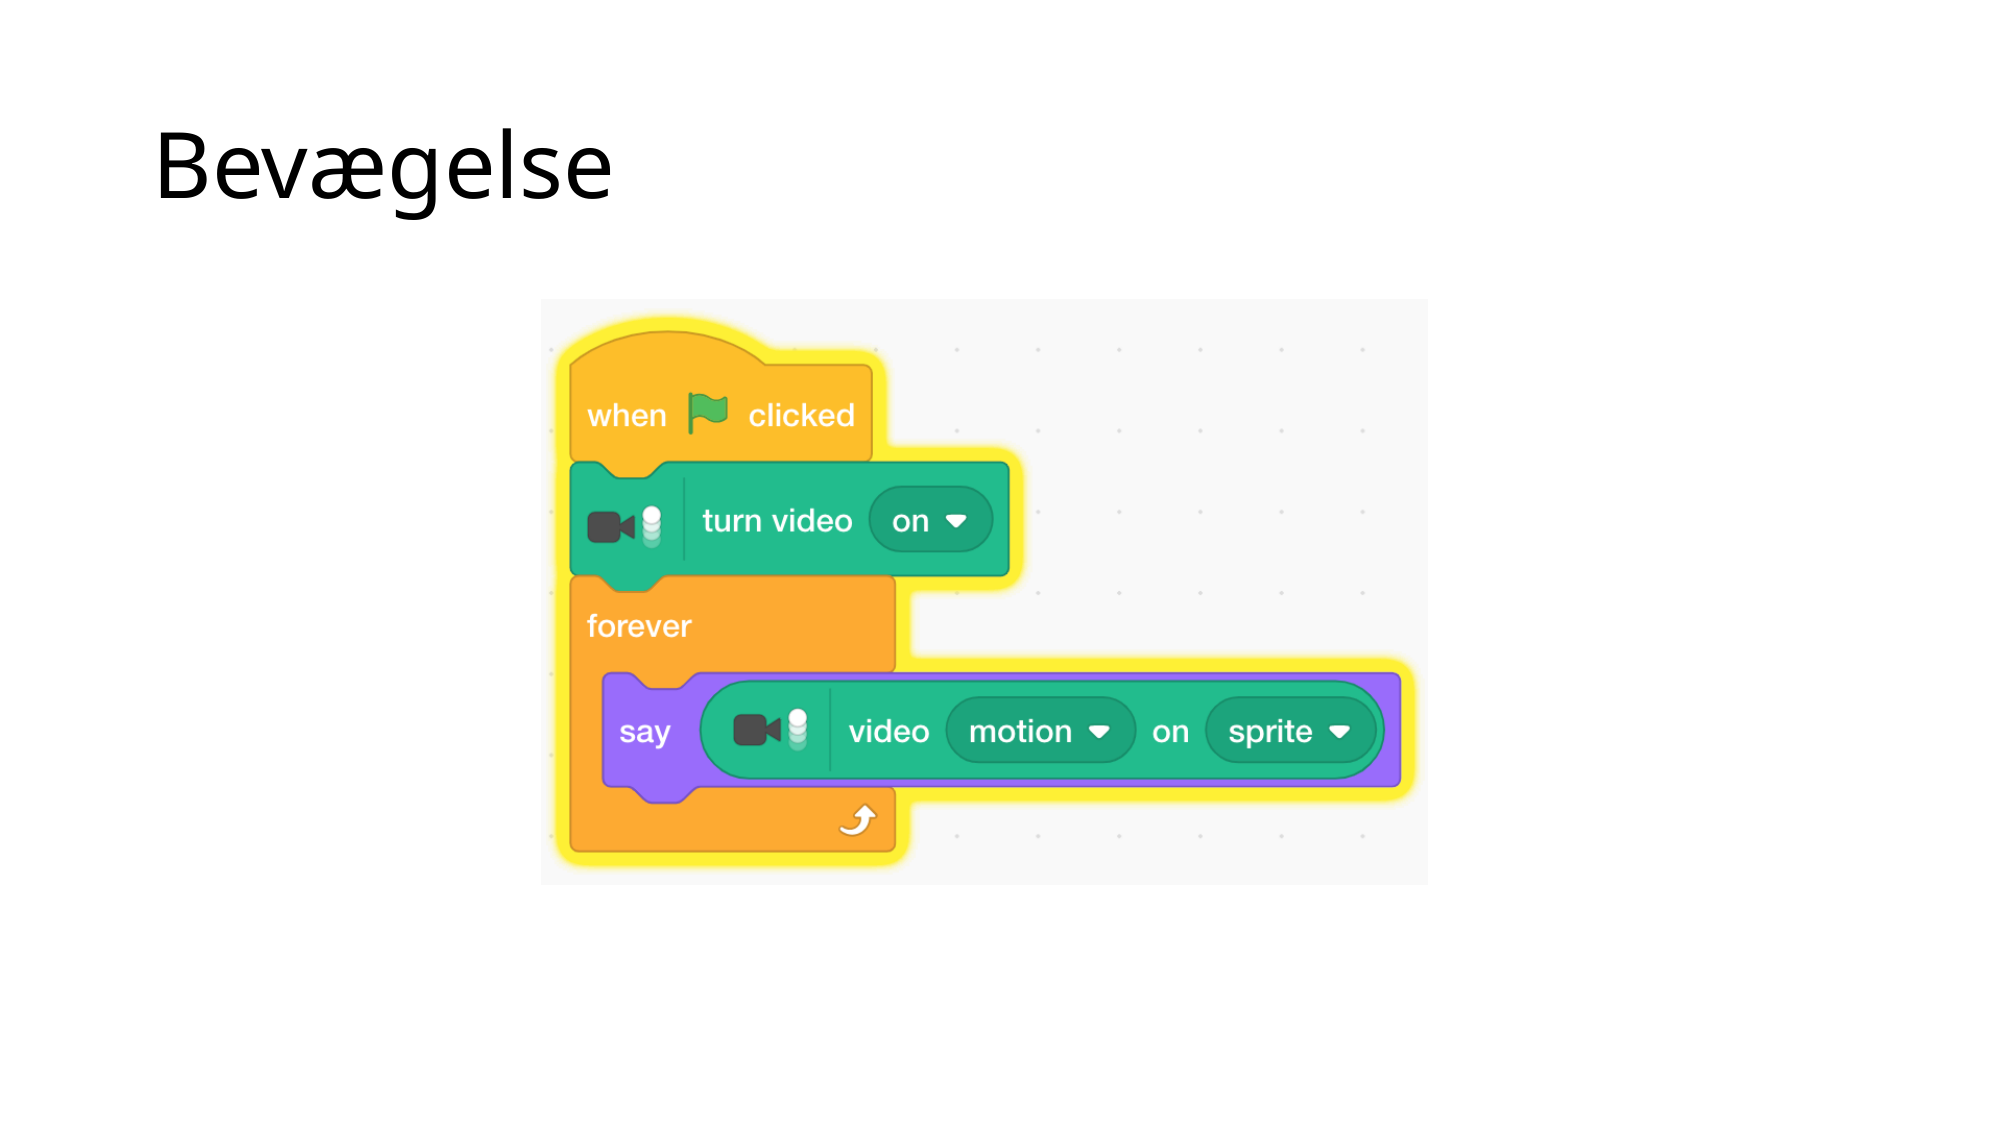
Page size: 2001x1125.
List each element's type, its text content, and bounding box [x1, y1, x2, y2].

title Bevægelse [137, 59, 1863, 278]
picture [541, 299, 1428, 885]
